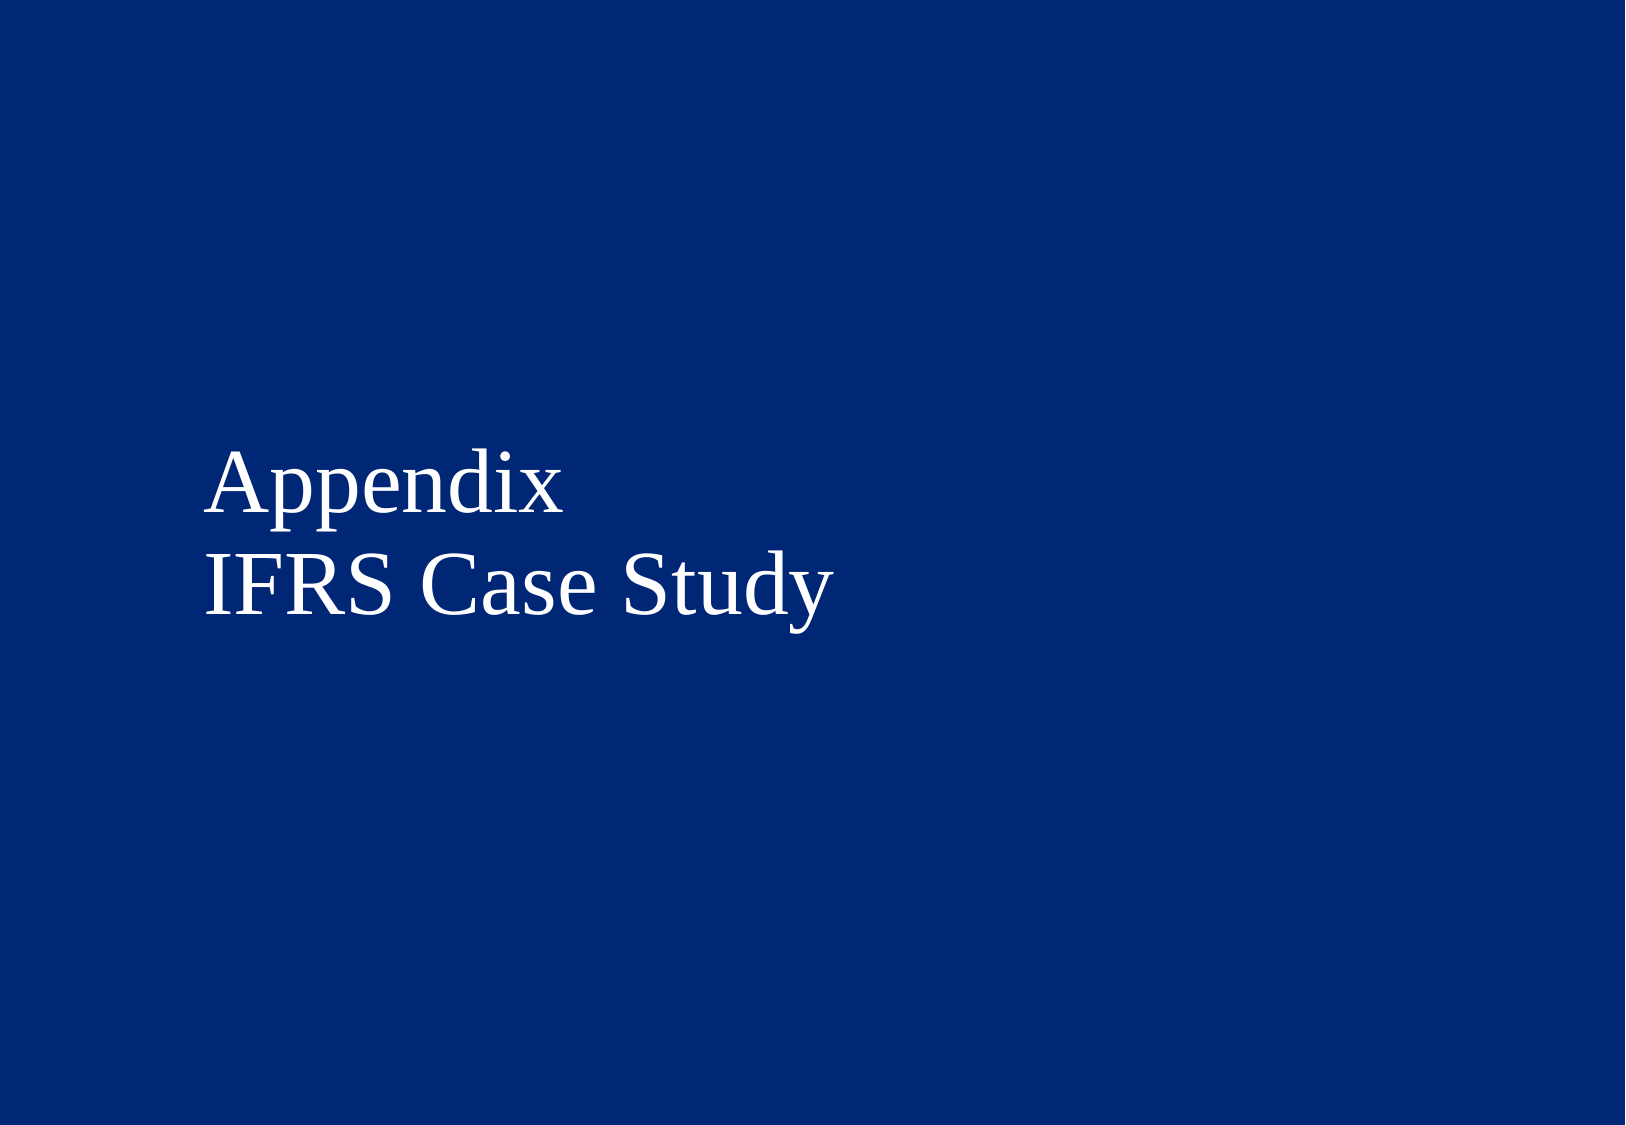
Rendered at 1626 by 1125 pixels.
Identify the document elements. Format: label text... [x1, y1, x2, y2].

title Appendix IFRS Case Study [202, 429, 1494, 640]
